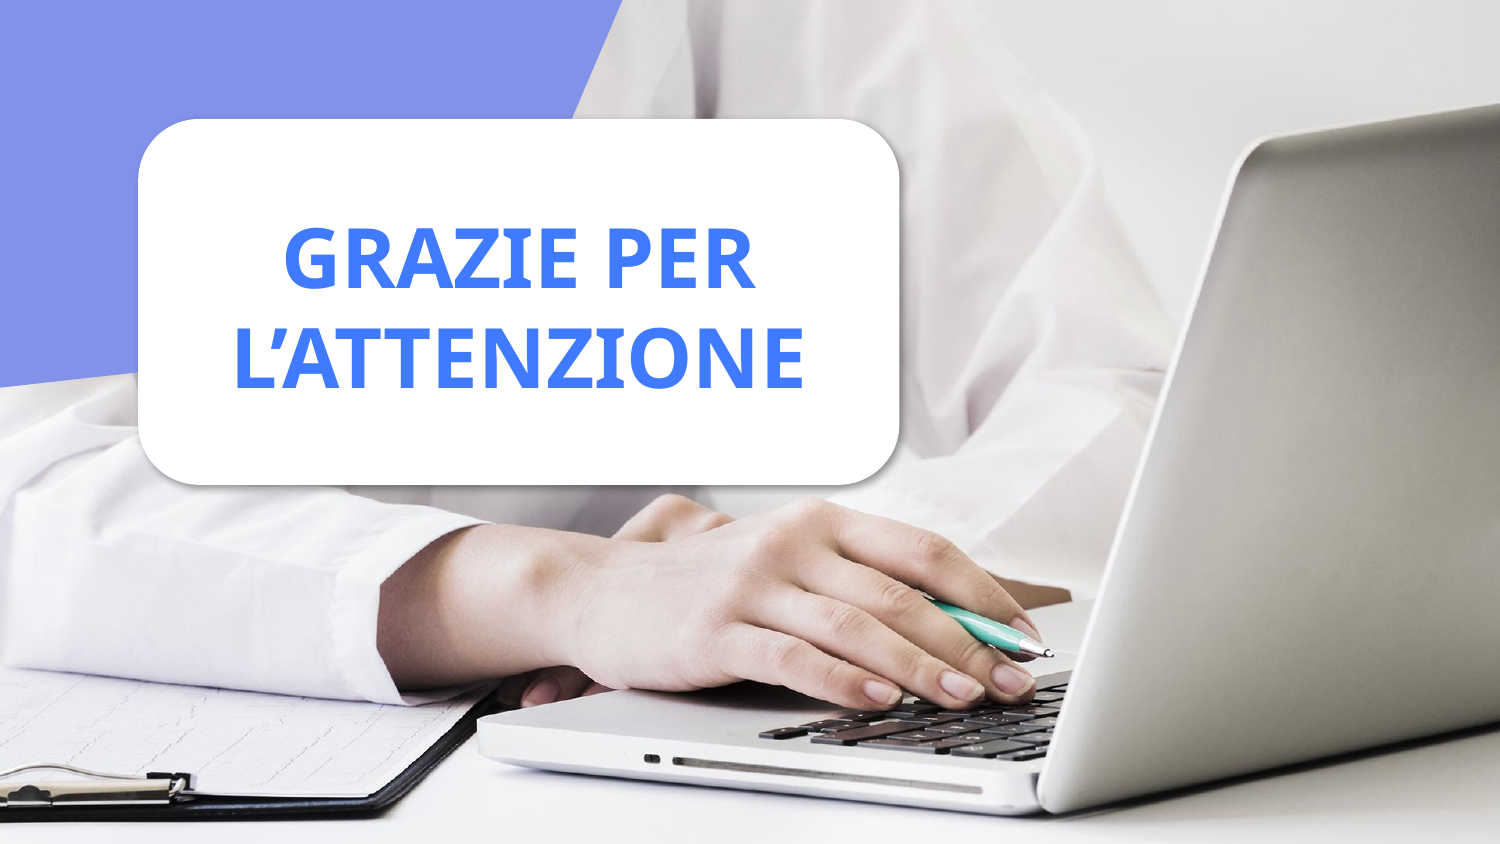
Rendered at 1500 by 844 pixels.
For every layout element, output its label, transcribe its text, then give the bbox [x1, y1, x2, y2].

picture [0, 0, 1500, 844]
title GRAZIE PER L’ATTENZIONE [156, 190, 882, 279]
text_box [138, 118, 900, 485]
